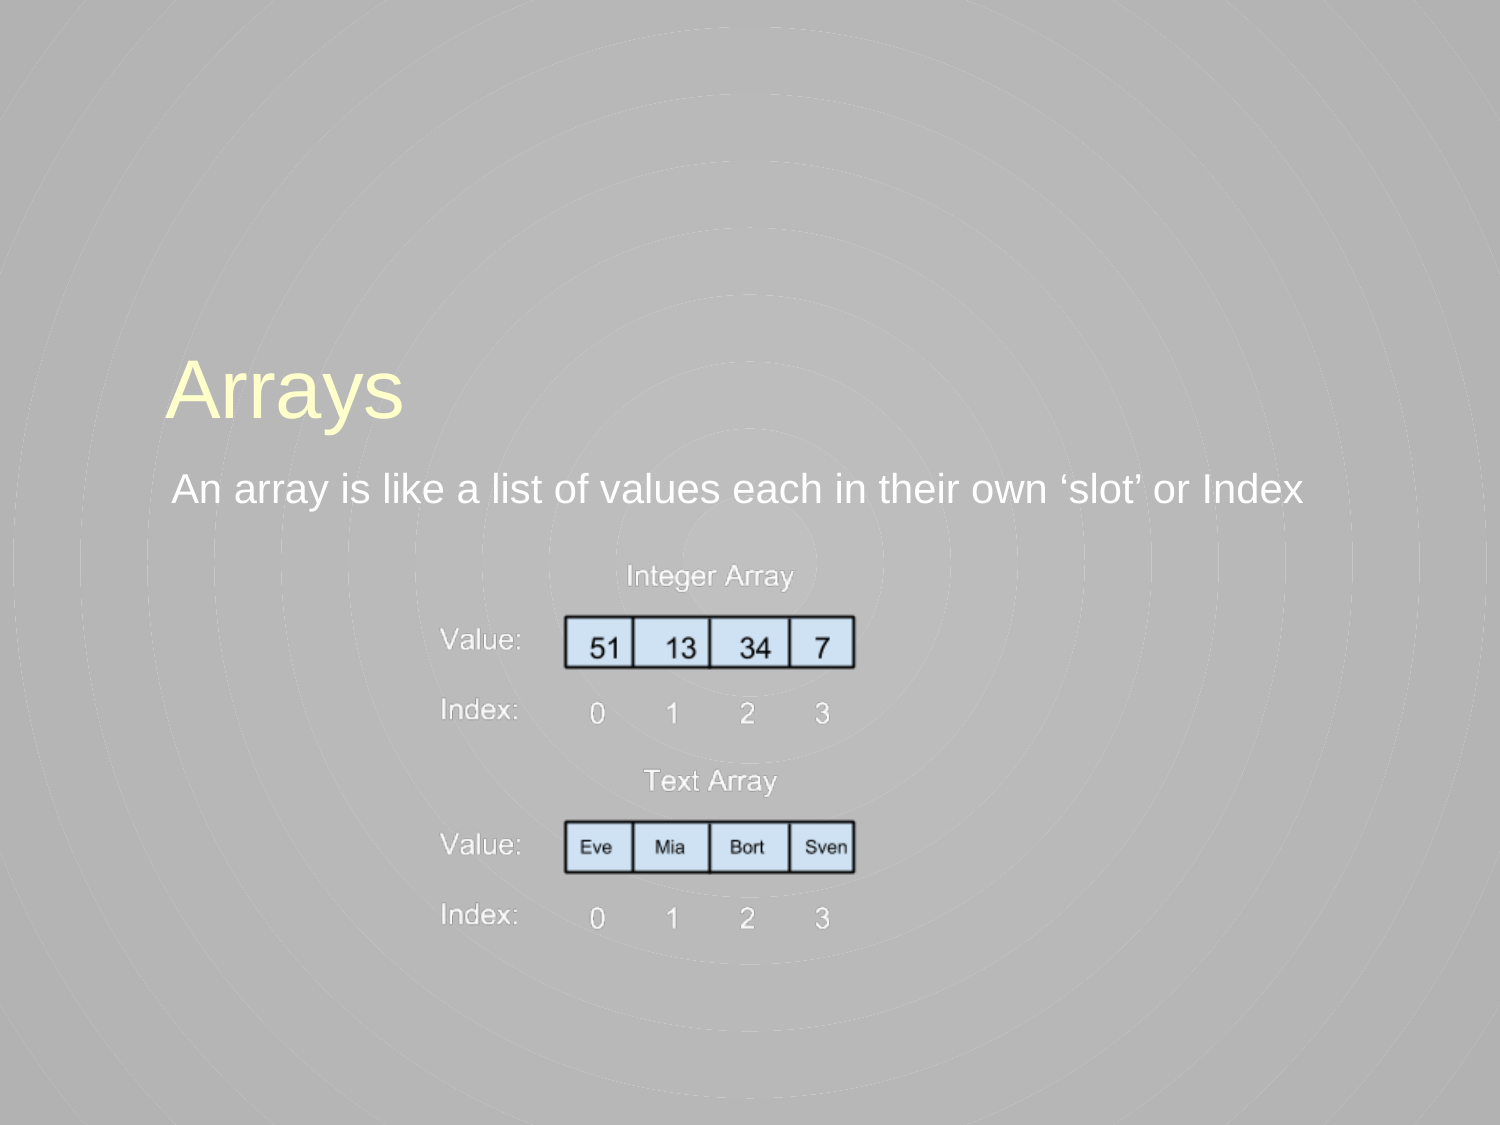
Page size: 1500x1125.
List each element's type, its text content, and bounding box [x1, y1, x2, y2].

title Arrays [150, 253, 1350, 443]
picture [426, 544, 880, 955]
list An array is like a list of values each in their own ‘slot’ or Index [150, 454, 1350, 1035]
